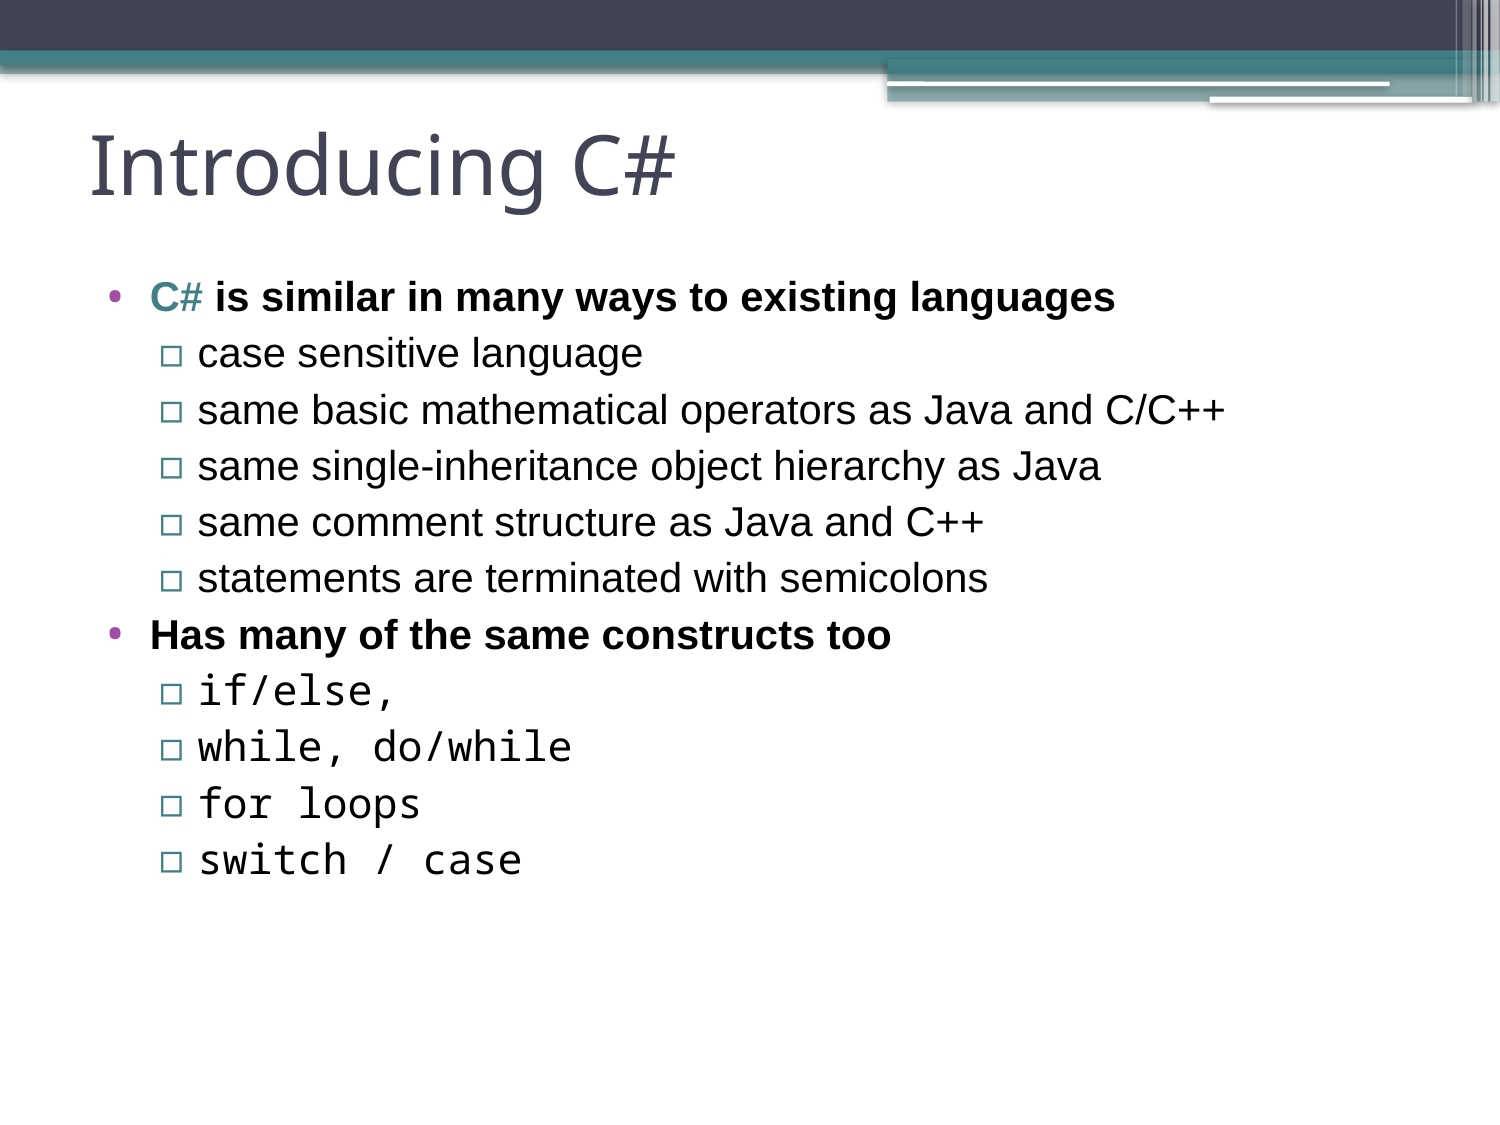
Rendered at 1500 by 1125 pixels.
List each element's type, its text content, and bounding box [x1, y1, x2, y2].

list C# is similar in many ways to existing languages case sensitive language same basic mathematical operators as Java and C/C++ same single-inheritance object hierarchy as Java same comment structure as Java and C++ statements are terminated with semicolons Has many of the same constructs too if/else, while, do/while for loops switch / case [75, 262, 1425, 1013]
title Introducing C# [75, 75, 1425, 250]
